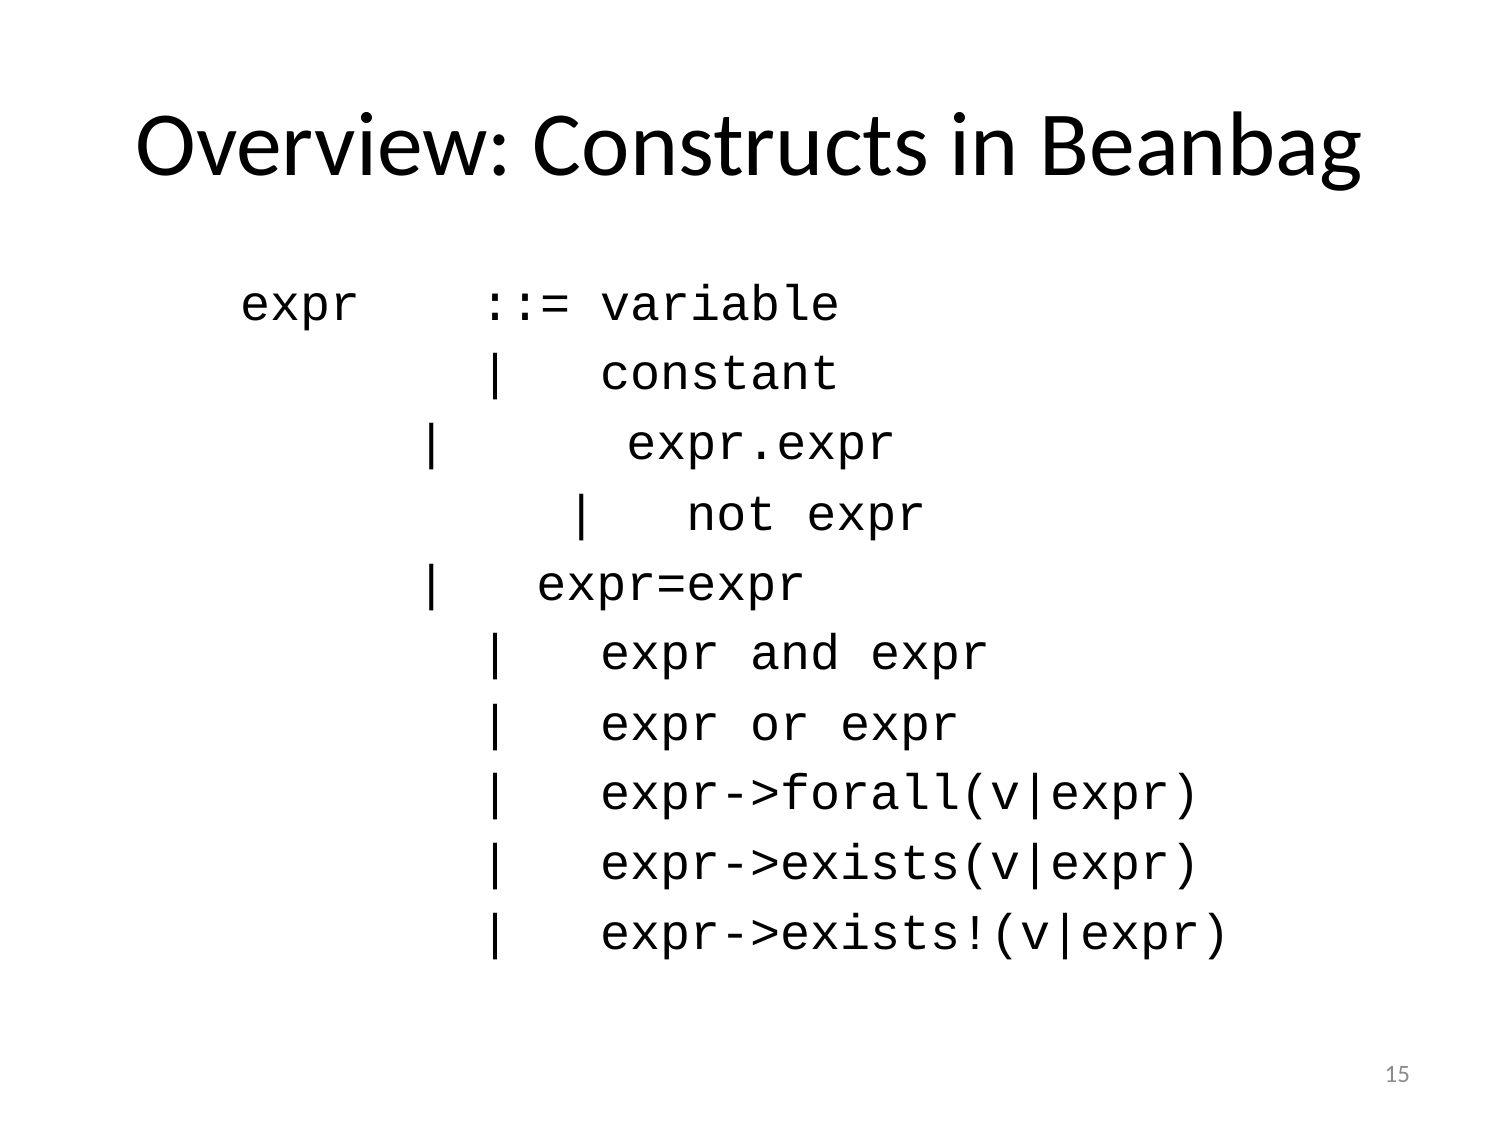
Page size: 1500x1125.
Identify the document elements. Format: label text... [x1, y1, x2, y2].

list expr ::= variable | constant | expr.expr | not expr | expr=expr | expr and expr | expr or expr | expr->forall(v|expr) | expr->exists(v|expr) | expr->exists!(v|expr) [224, 262, 1426, 1006]
title Overview: Constructs in Beanbag [74, 44, 1426, 233]
slide_number 15 [1074, 1042, 1425, 1103]
